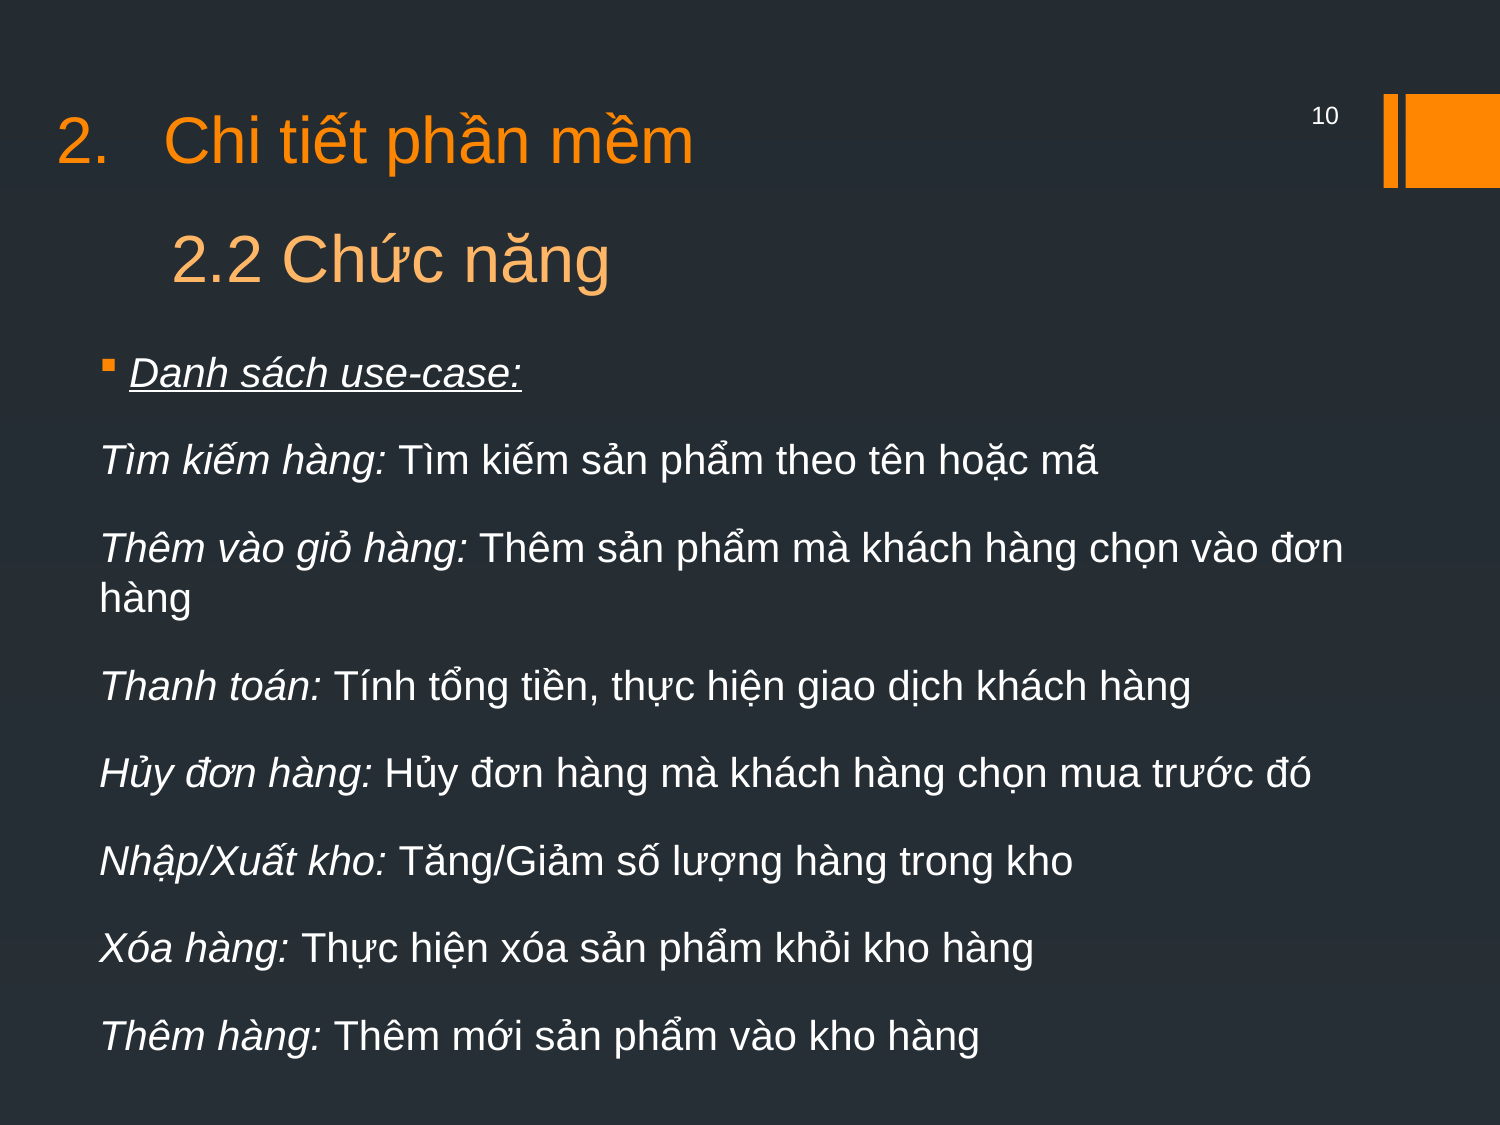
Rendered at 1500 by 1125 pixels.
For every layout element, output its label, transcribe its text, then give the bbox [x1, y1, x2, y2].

text_box 2.2 Chức năng [156, 189, 1356, 304]
list Danh sách use-case: Tìm kiếm hàng: Tìm kiếm sản phẩm theo tên hoặc mã Thêm vào giỏ hàng: Thêm sản phẩm mà khách hàng chọn vào đơn hàng Thanh toán: Tính tổng tiền, thực hiện giao dịch khách hàng Hủy đơn hàng: Hủy đơn hàng mà khách hàng chọn mua trước đó Nhập/Xuất kho: Tăng/Giảm số lượng hàng trong kho Xóa hàng: Thực hiện xóa sản phẩm khỏi kho hàng Thêm hàng: Thêm mới sản phẩm vào kho hàng [76, 338, 1436, 1083]
text_box Chi tiết phần mềm [41, 89, 1388, 185]
